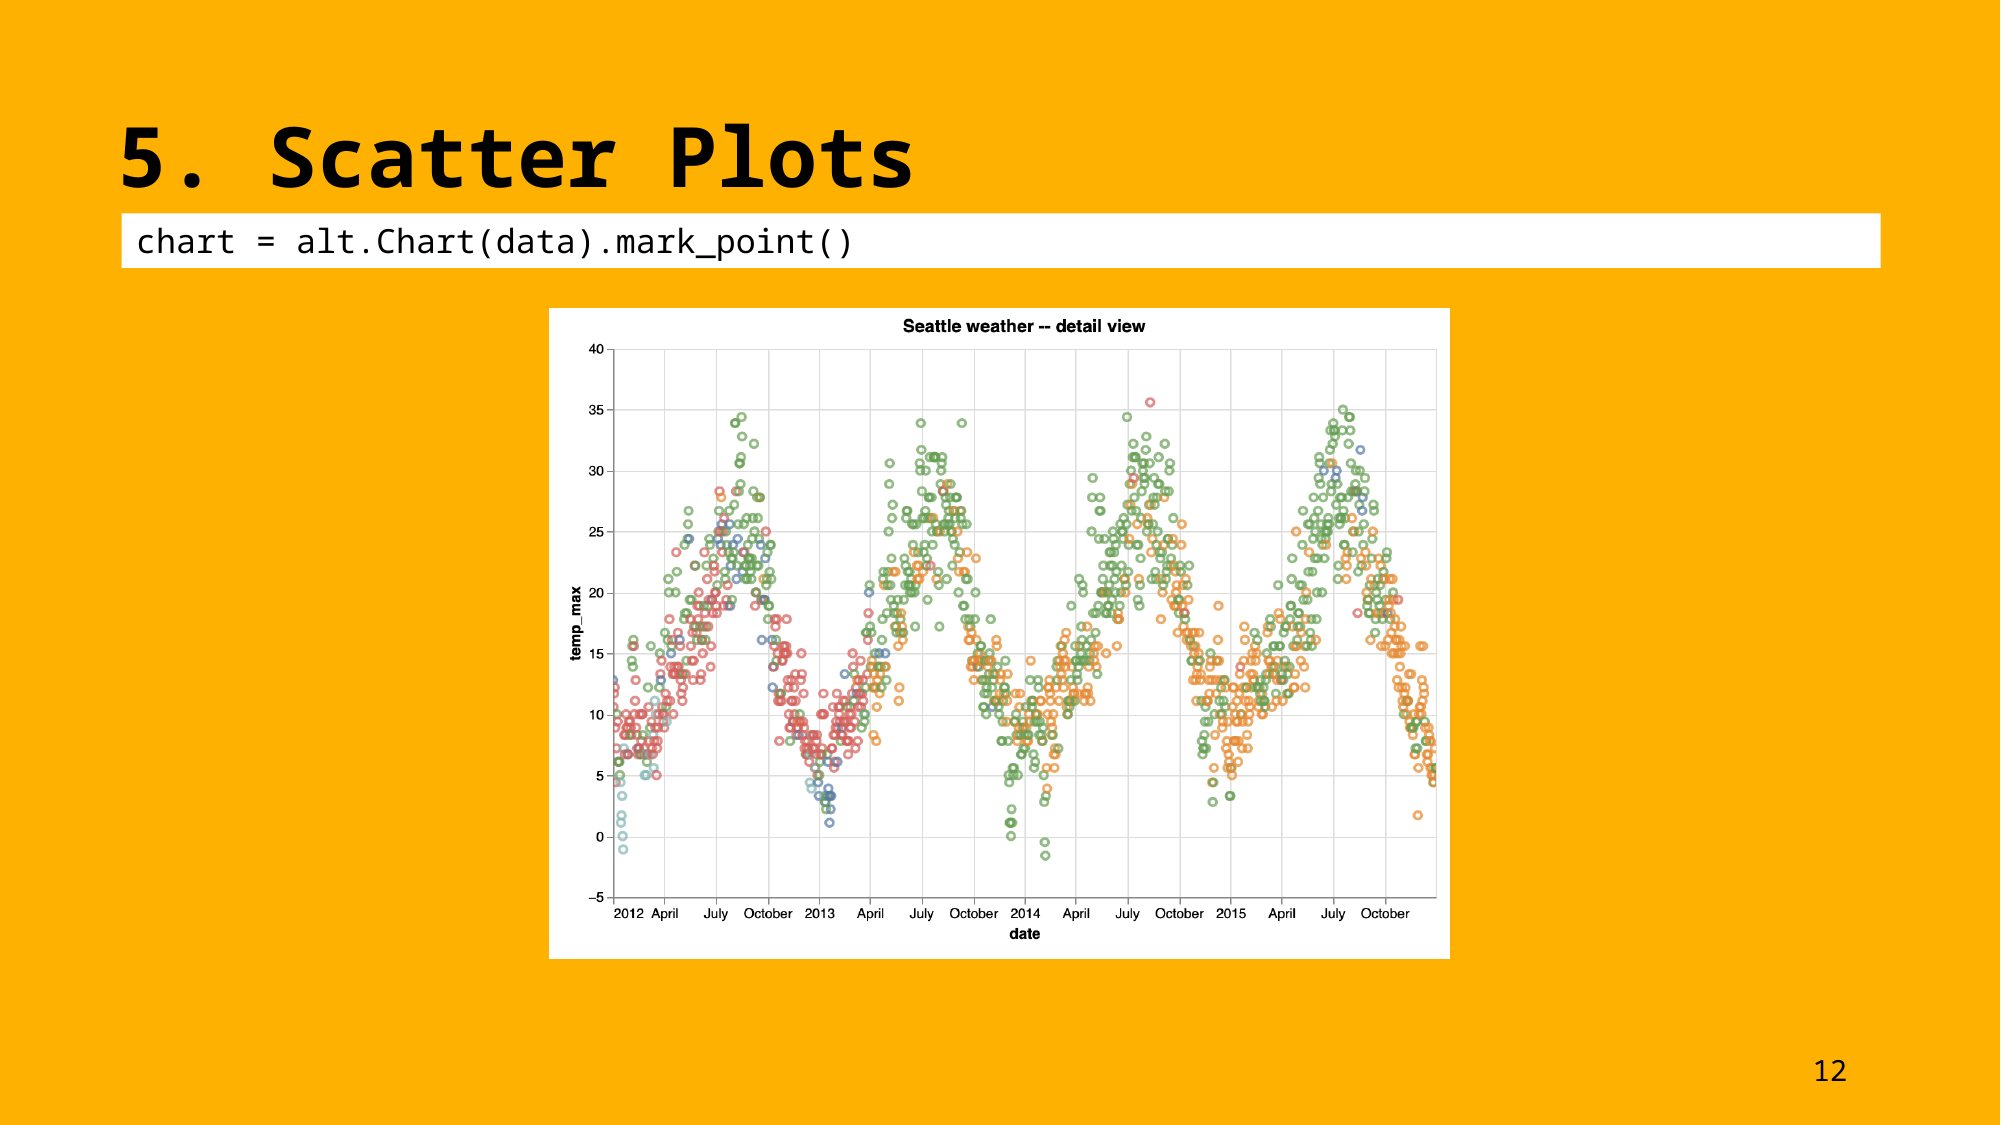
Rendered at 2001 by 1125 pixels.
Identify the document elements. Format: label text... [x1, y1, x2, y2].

text_box chart = alt.Chart(data).mark_point() [121, 213, 1881, 268]
text_box 5. Scatter Plots [103, 96, 1572, 212]
slide_number 12 [1412, 1042, 1863, 1103]
picture [549, 308, 1450, 959]
